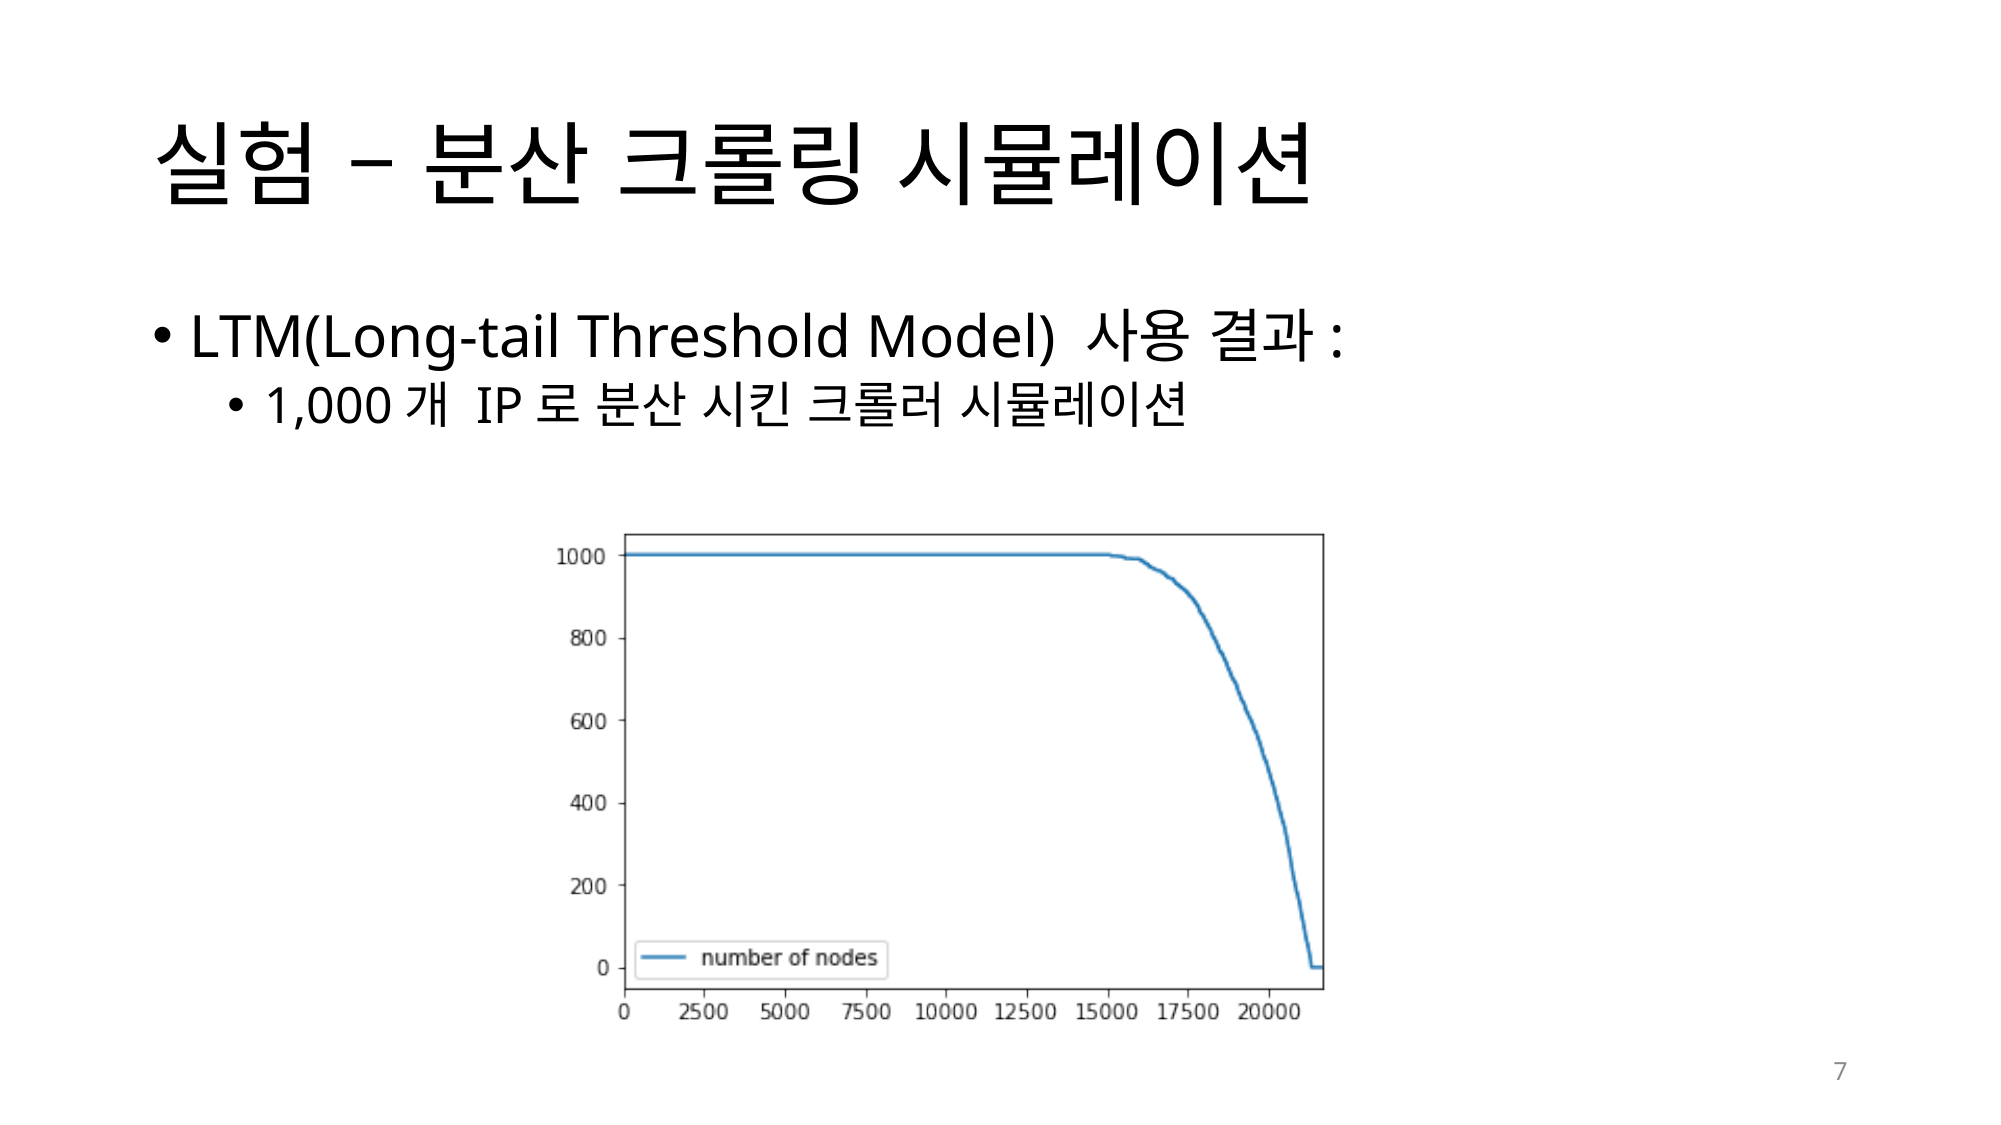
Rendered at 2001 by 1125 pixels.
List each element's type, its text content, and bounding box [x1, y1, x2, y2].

title 실험 – 분산 크롤링 시뮬레이션 [137, 59, 1863, 278]
slide_number 7 [1412, 1042, 1863, 1103]
picture [541, 513, 1344, 1039]
list LTM(Long-tail Threshold Model) 사용 결과: 1,000개 IP로 분산 시킨 크롤러 시뮬레이션 [137, 299, 1863, 1014]
